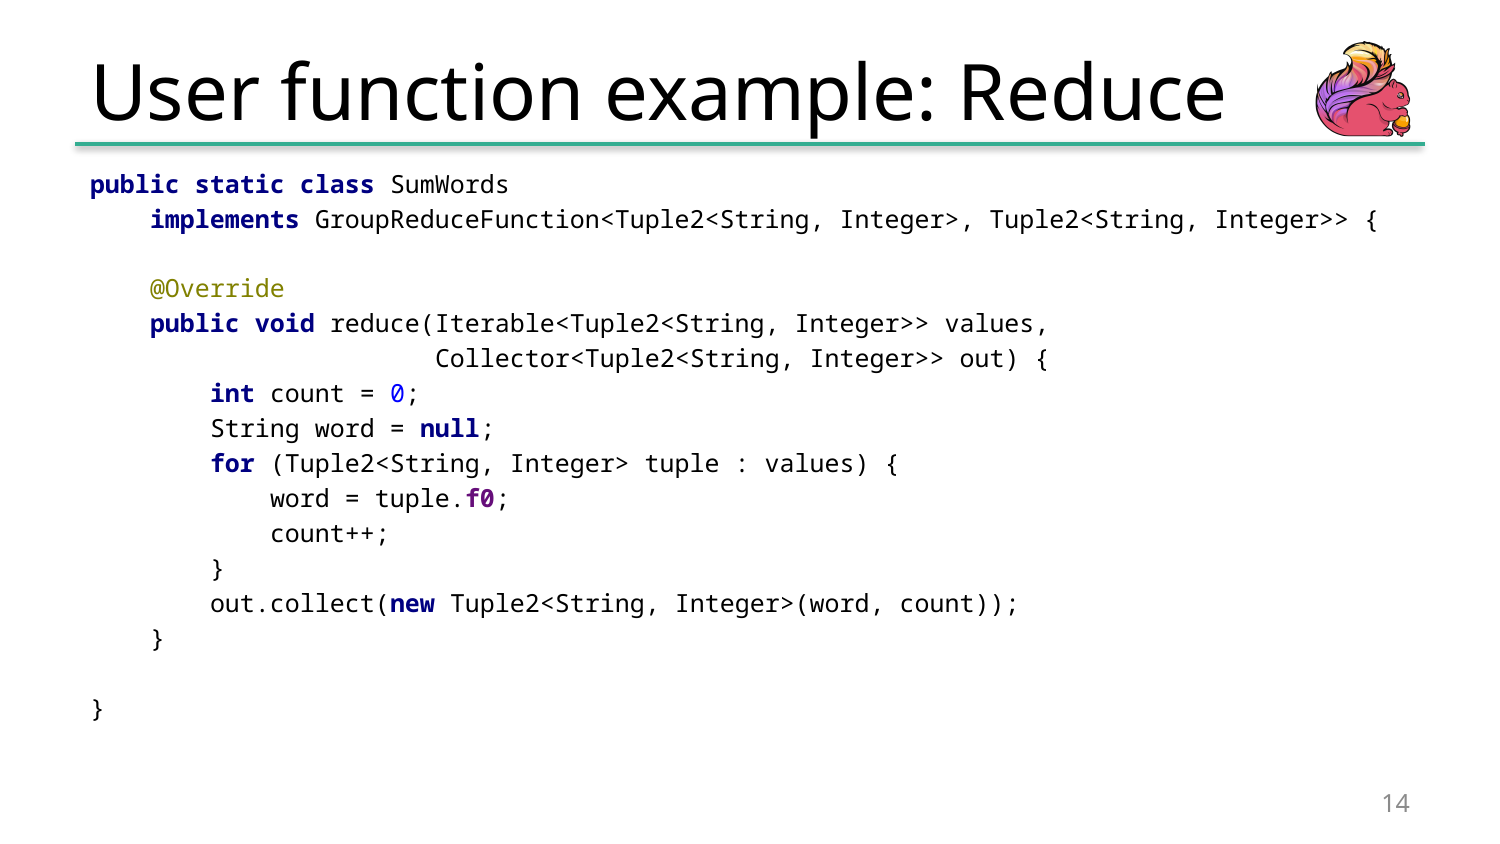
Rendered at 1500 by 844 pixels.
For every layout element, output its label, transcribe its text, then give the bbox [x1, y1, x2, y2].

title User function example: Reduce [75, 33, 1388, 145]
picture [1388, 41, 1411, 137]
list public static class SumWords implements GroupReduceFunction<Tuple2<String, Integer>, Tuple2<String, Integer>> { @Override public void reduce(Iterable<Tuple2<String, Integer>> values, Collector<Tuple2<String, Integer>> out) { int count = 0; String word = null; for (Tuple2<String, Integer> tuple : values) { word = tuple.f0; count++; } out.collect(new Tuple2<String, Integer>(word, count)); } } [75, 160, 1452, 827]
